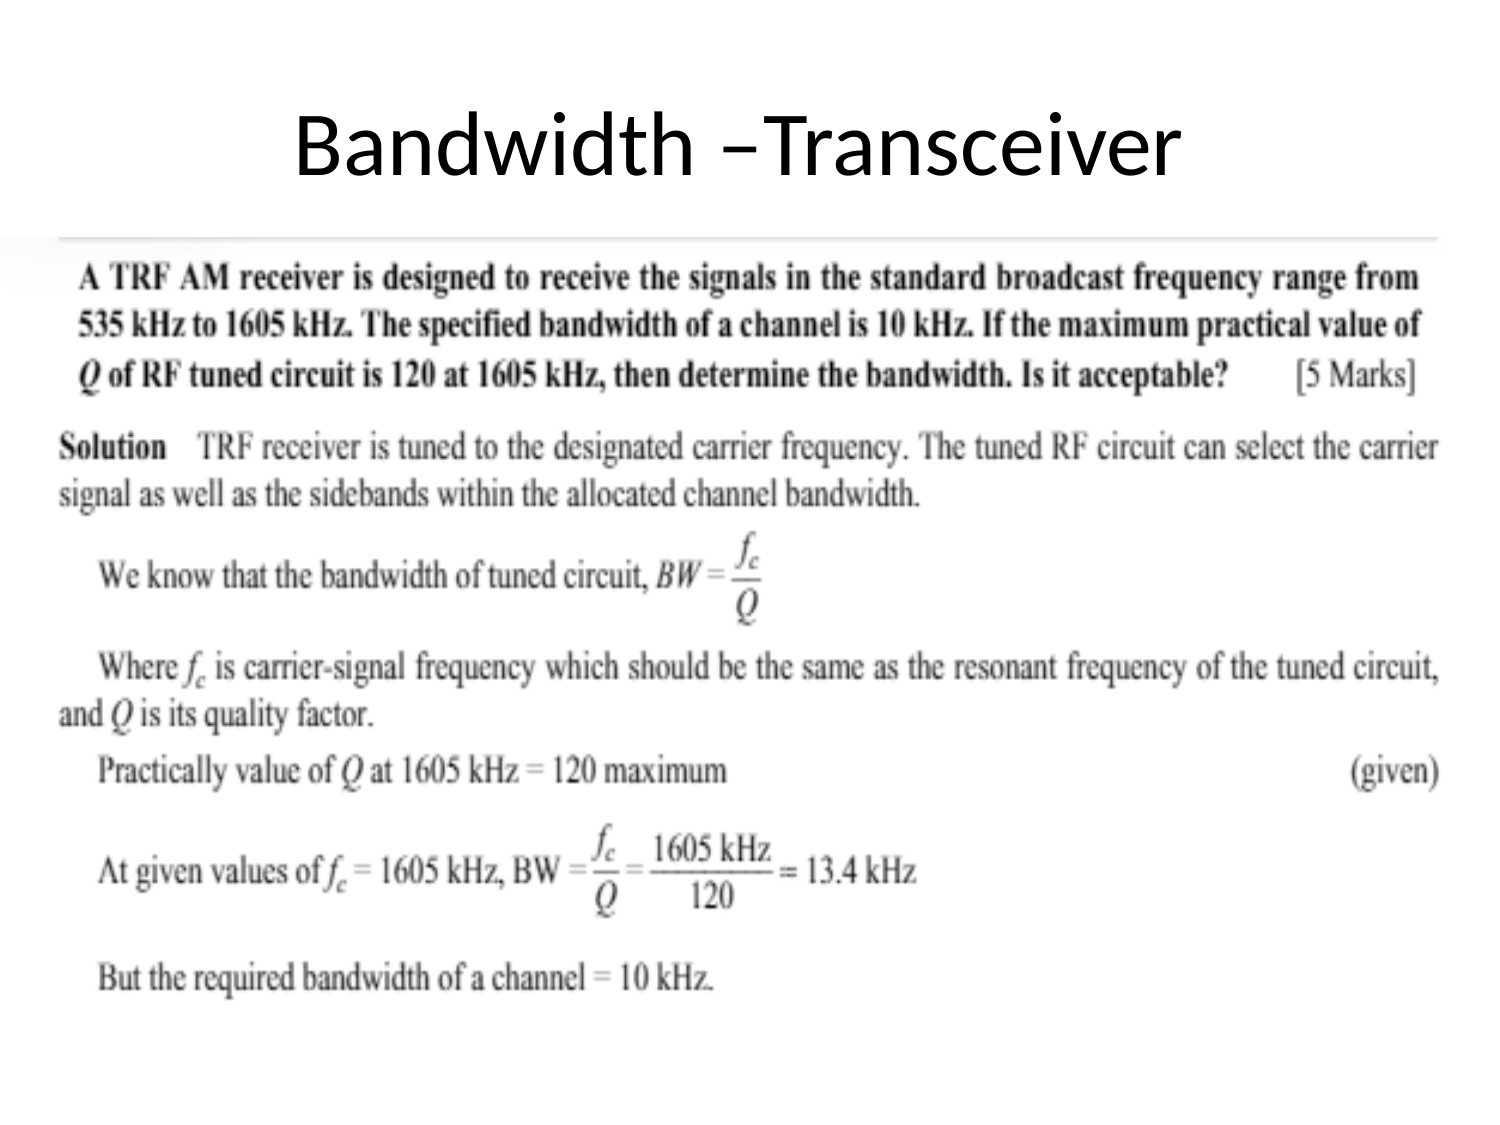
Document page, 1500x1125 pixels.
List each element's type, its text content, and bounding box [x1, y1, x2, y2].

title Bandwidth –Transceiver [75, 45, 1425, 233]
picture [0, 237, 1476, 1013]
